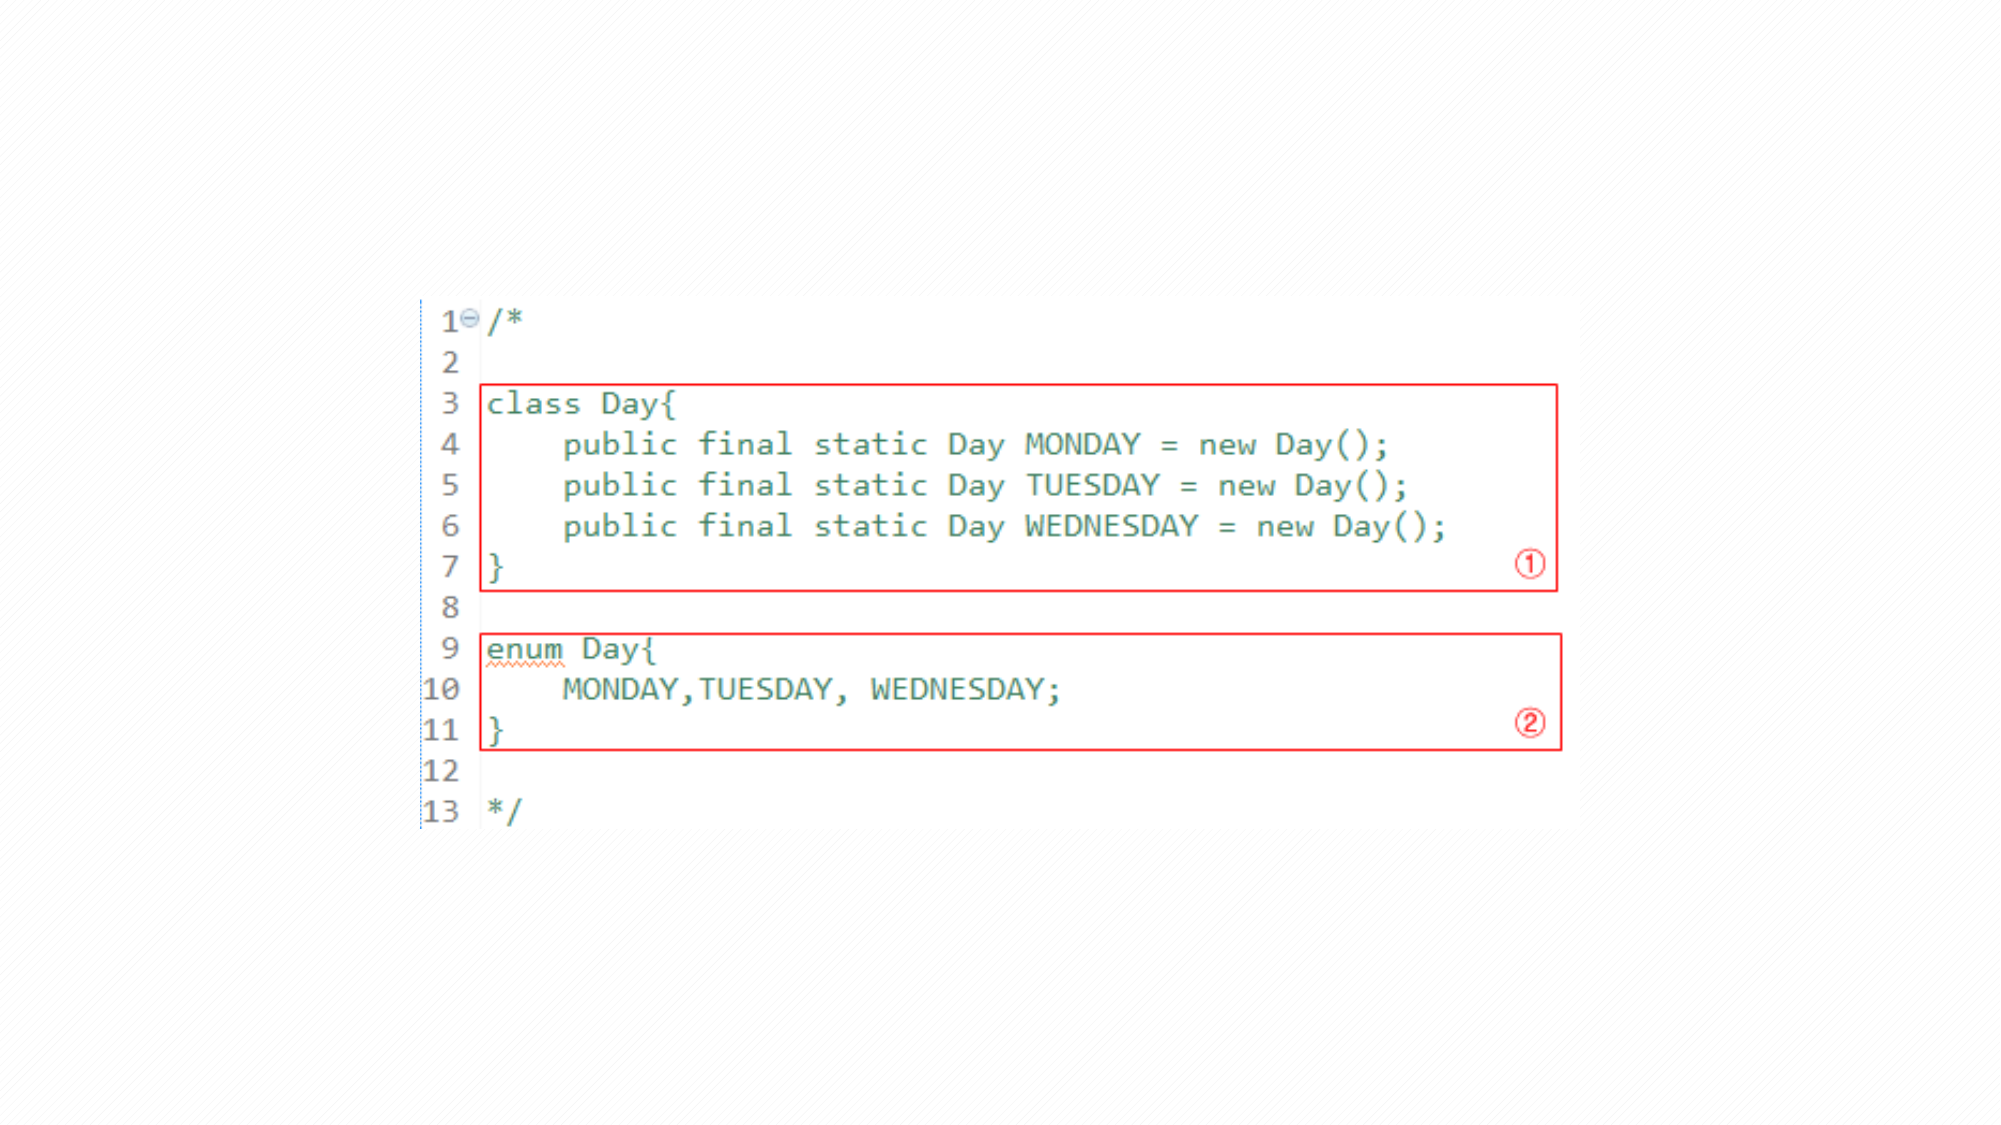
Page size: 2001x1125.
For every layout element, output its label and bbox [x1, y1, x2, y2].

picture [420, 296, 1580, 829]
